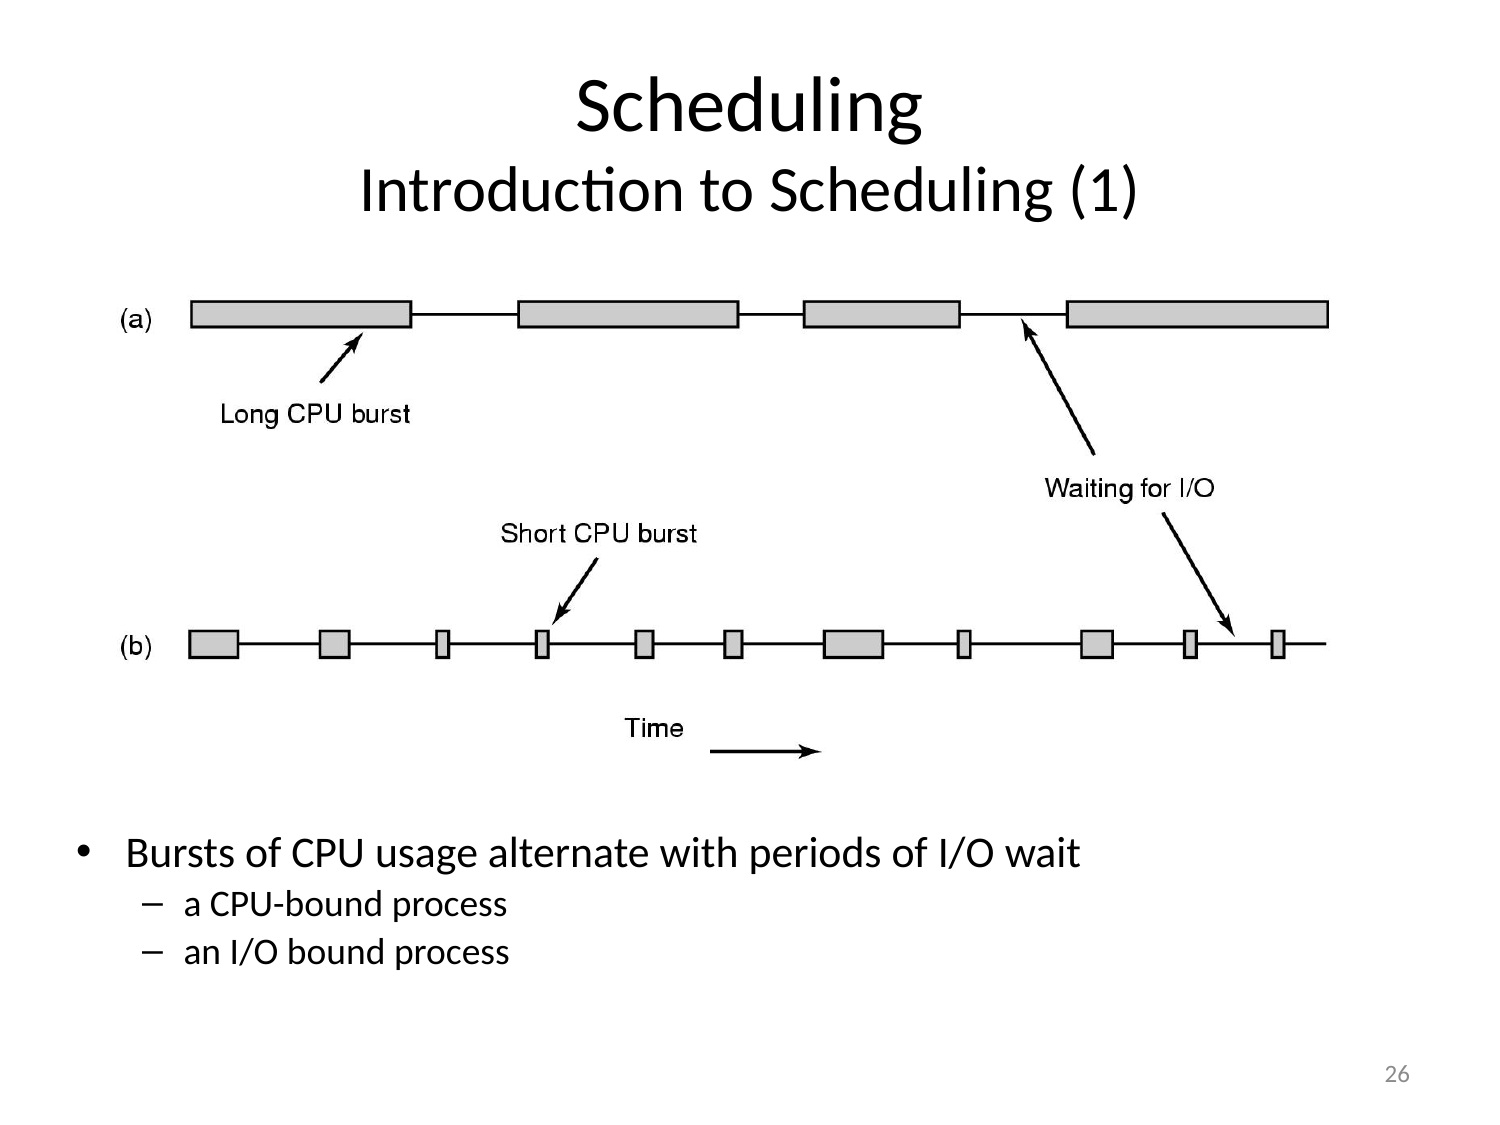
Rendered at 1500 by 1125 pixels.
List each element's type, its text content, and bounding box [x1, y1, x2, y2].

list Bursts of CPU usage alternate with periods of I/O wait a CPU-bound process an I/O bound process [60, 821, 1449, 982]
slide_number 26 [1074, 1042, 1425, 1103]
title Scheduling Introduction to Scheduling (1) [75, 45, 1425, 233]
picture [116, 282, 1337, 774]
